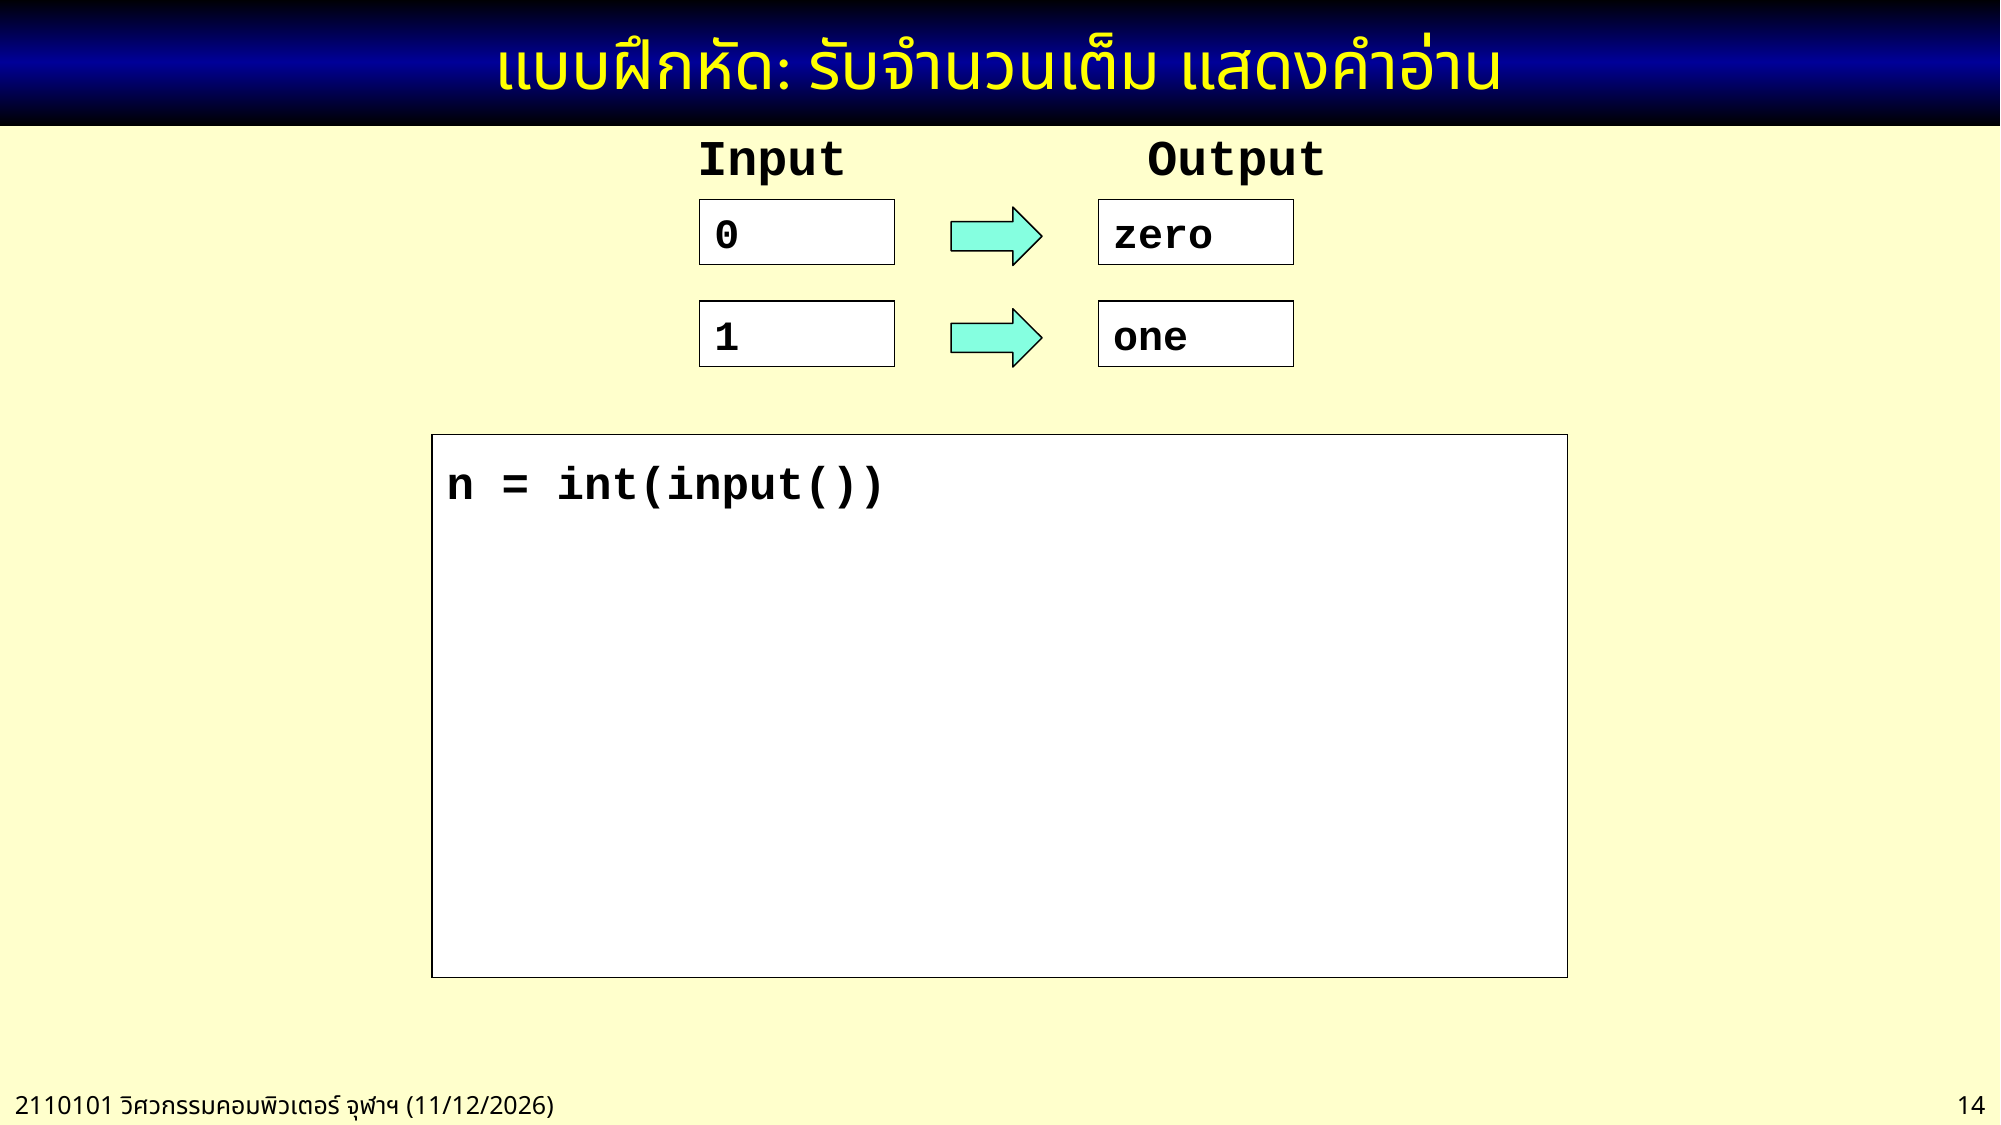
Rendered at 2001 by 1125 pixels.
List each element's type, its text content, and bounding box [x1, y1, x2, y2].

text_box zero [1098, 199, 1294, 265]
text_box [951, 207, 1043, 266]
text_box 1 [699, 301, 895, 367]
text_box Input Output [652, 117, 1483, 194]
text_box n = int(input()) [431, 434, 1568, 978]
text_box 0 [699, 199, 895, 265]
text_box [951, 308, 1043, 368]
title แบบฝึกหัด: รับจำนวนเต็ม แสดงคำอ่าน [0, 0, 2000, 126]
text_box one [1098, 301, 1294, 367]
